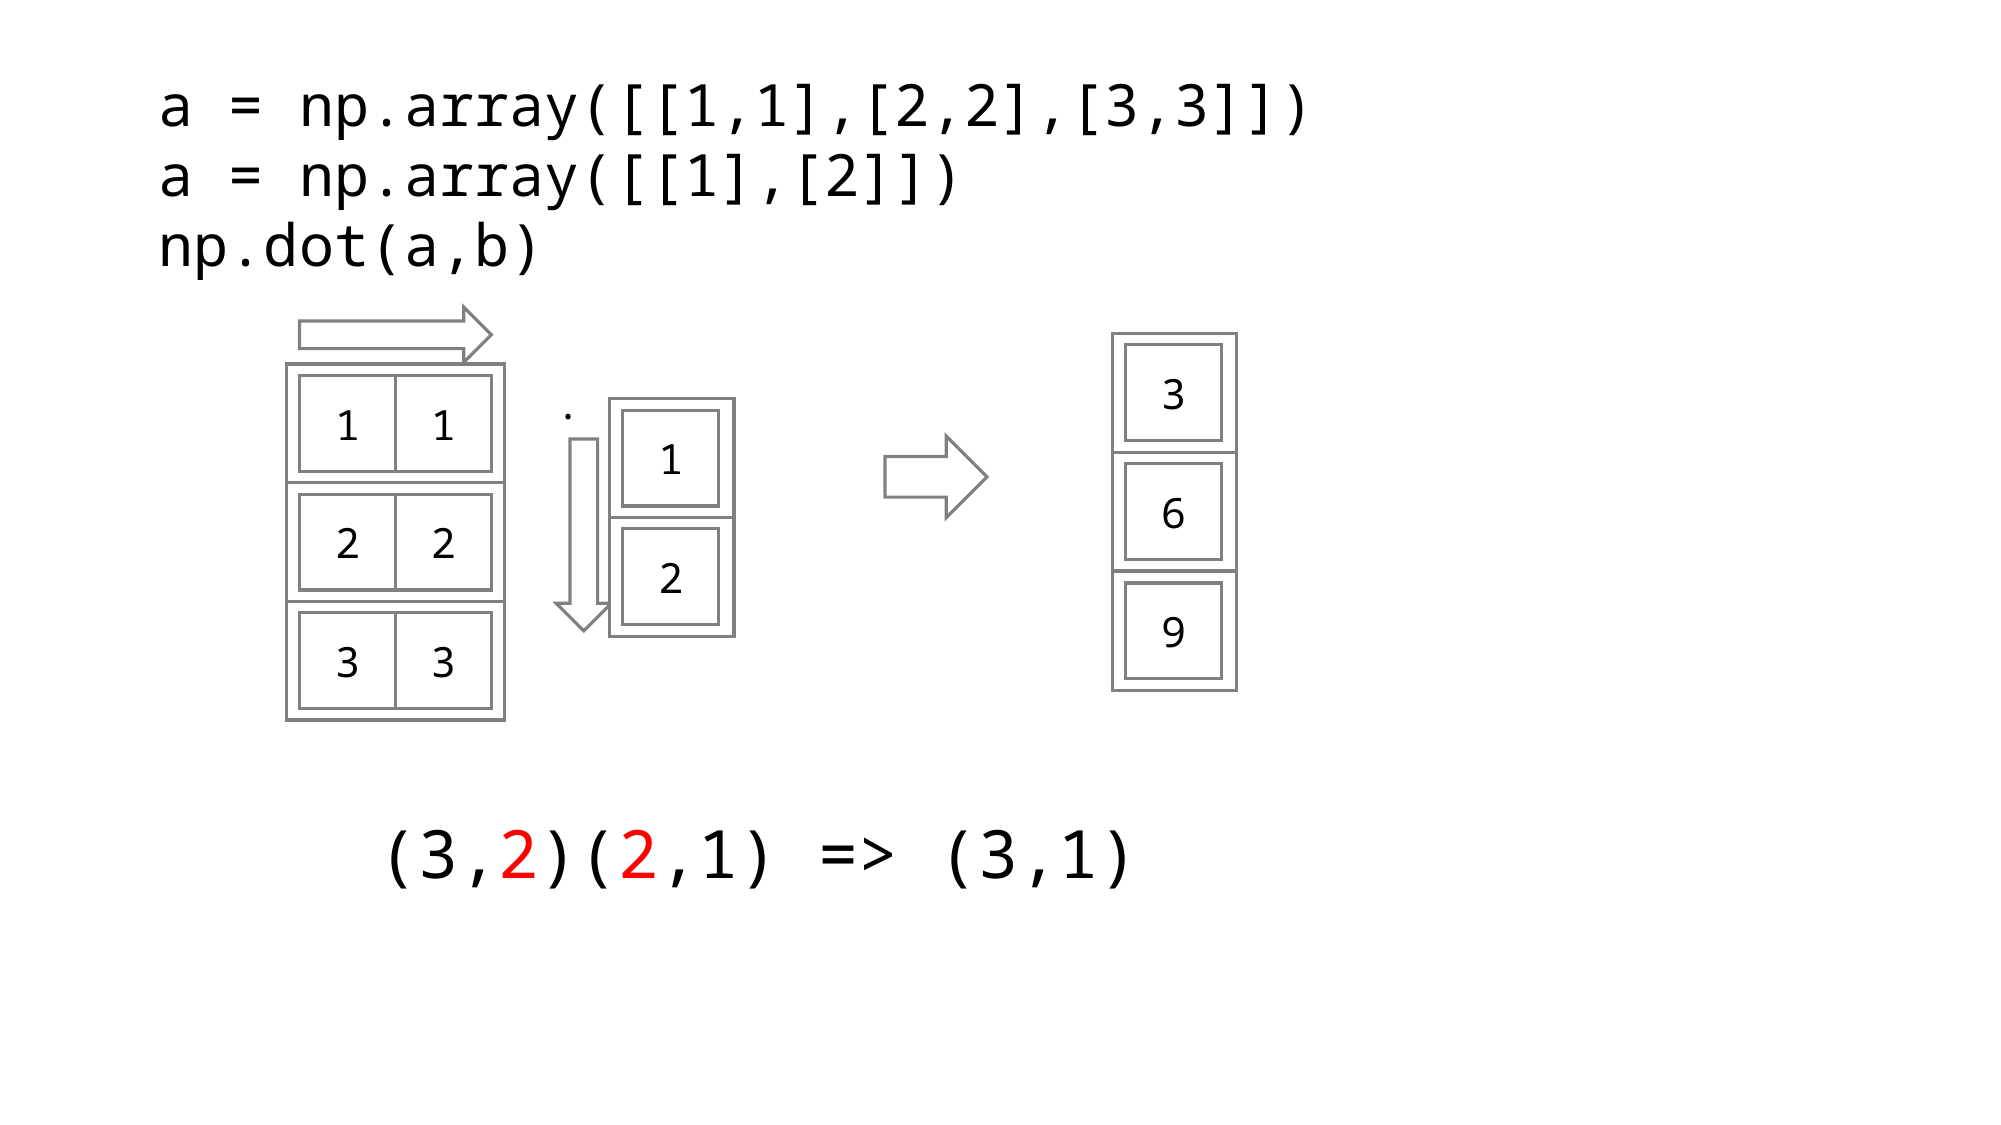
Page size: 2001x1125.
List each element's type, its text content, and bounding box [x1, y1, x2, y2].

text_box 2 [621, 527, 720, 626]
text_box [1111, 332, 1238, 451]
text_box [608, 516, 736, 638]
text_box [883, 432, 990, 522]
text_box [1111, 451, 1238, 570]
text_box [552, 437, 608, 634]
text_box [297, 303, 494, 367]
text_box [298, 374, 492, 472]
text_box [285, 600, 506, 722]
text_box [285, 481, 506, 600]
text_box (3,2)(2,1) => (3,1) [364, 803, 1154, 899]
text_box a = np.array([[1,1],[2,2],[3,3]]) a = np.array([[1],[2]]) np.dot(a,b) [144, 60, 1329, 286]
text_box 3 [1124, 343, 1223, 442]
text_box [608, 397, 736, 516]
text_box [298, 493, 492, 591]
text_box [1111, 570, 1238, 692]
text_box . [540, 370, 596, 436]
text_box [285, 362, 506, 481]
text_box 6 [1124, 462, 1223, 561]
text_box 1 [621, 409, 720, 508]
text_box 9 [1124, 581, 1223, 680]
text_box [298, 612, 492, 710]
